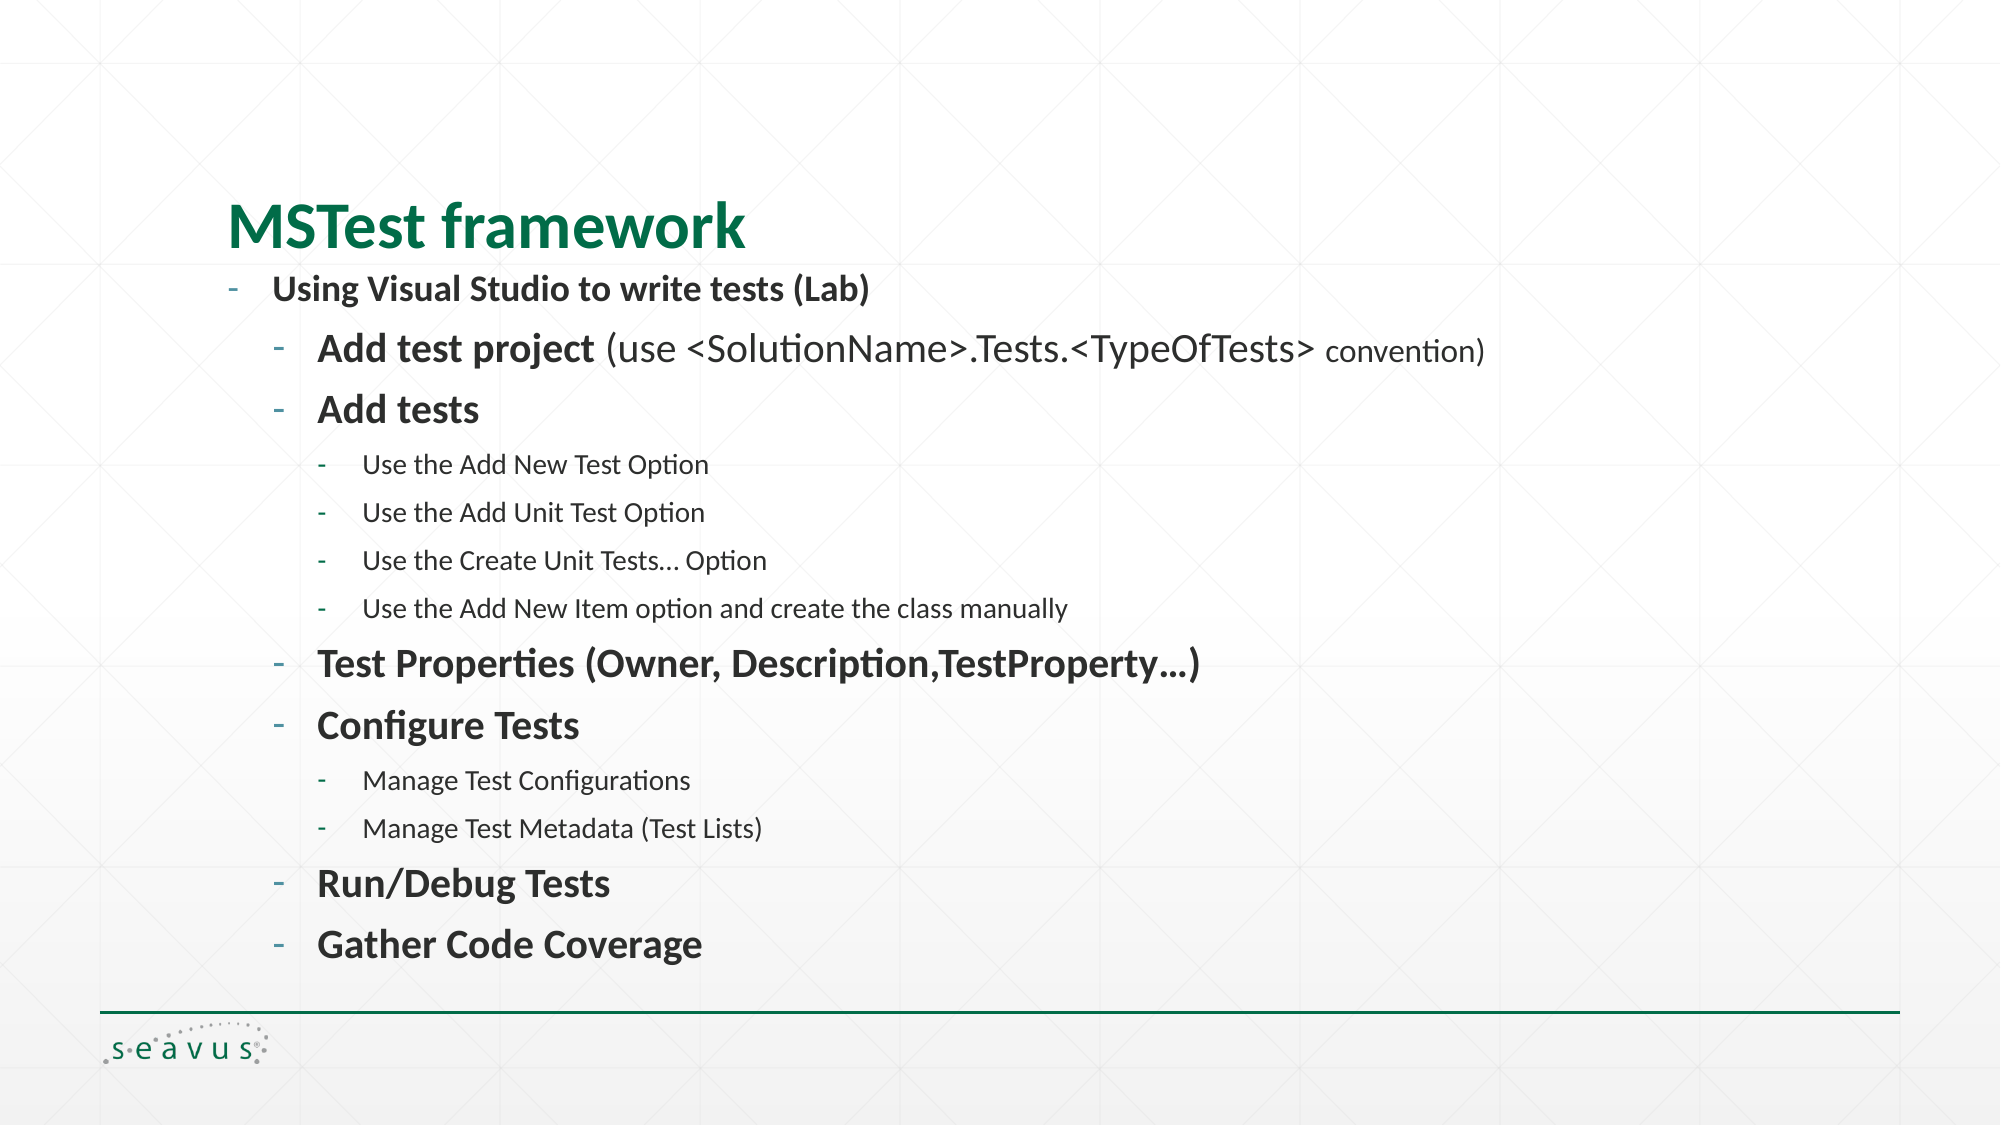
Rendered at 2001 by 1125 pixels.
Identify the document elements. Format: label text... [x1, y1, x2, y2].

list Using Visual Studio to write tests (Lab) Add test project (use <SolutionName>.Tests.<TypeOfTests> convention) Add tests Use the Add New Test Option Use the Add Unit Test Option Use the Create Unit Tests… Option Use the Add New Item option and create the class manually Test Properties (Owner, Description,TestProperty…) Configure Tests Manage Test Configurations Manage Test Metadata (Test Lists) Run/Debug Tests Gather Code Coverage [212, 261, 1788, 950]
title MSTest framework [212, 82, 1788, 261]
picture [103, 1022, 268, 1064]
